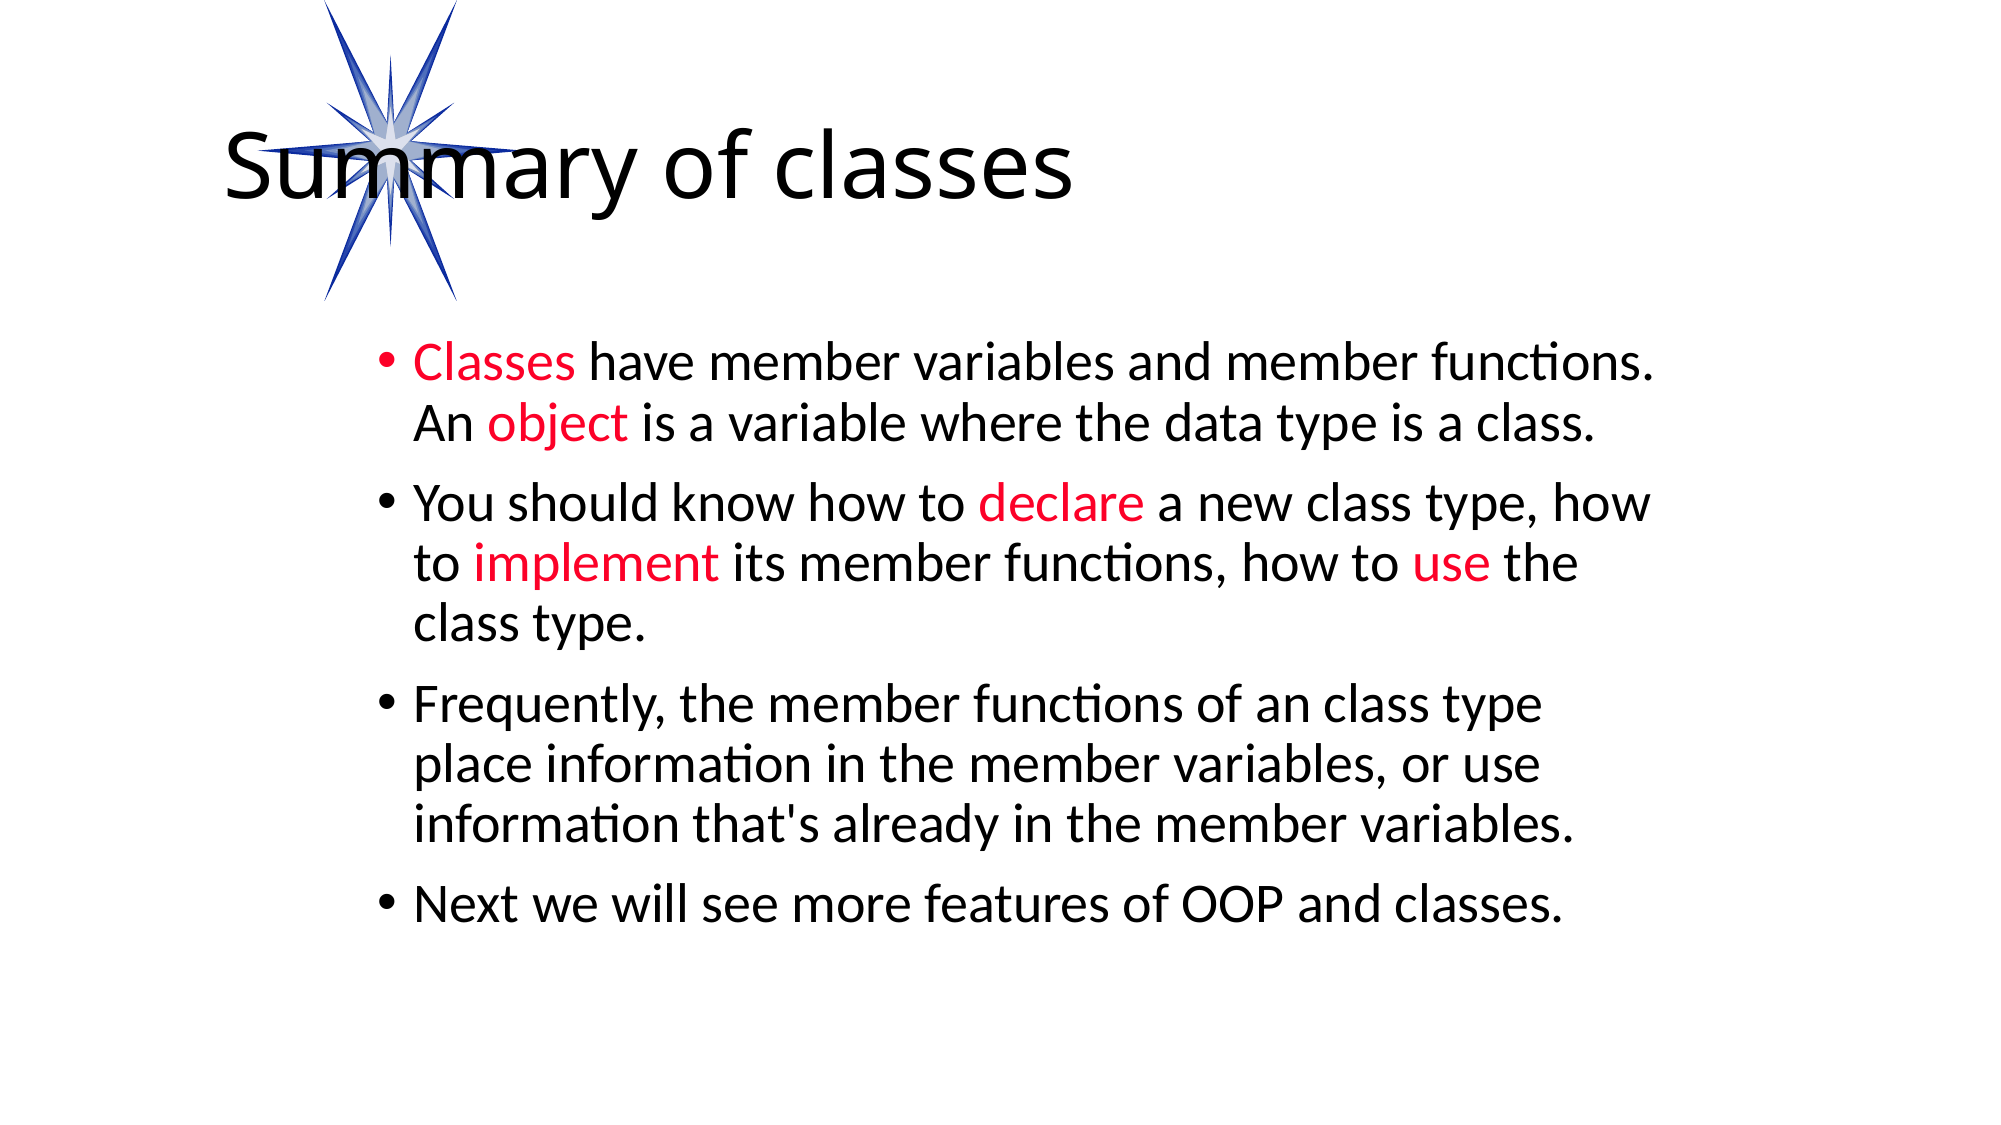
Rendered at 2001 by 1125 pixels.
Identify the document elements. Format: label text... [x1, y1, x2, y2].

title Summary of classes [137, 59, 256, 278]
list Classes have member variables and member functions. An object is a variable where the data type is a class. You should know how to declare a new class type, how to implement its member functions, how to use the class type. Frequently, the member functions of an class type place information in the member variables, or use information that's already in the member variables. Next we will see more features of OOP and classes. [362, 324, 1688, 1000]
title Summary of classes [524, 59, 1863, 278]
picture [256, 0, 524, 301]
